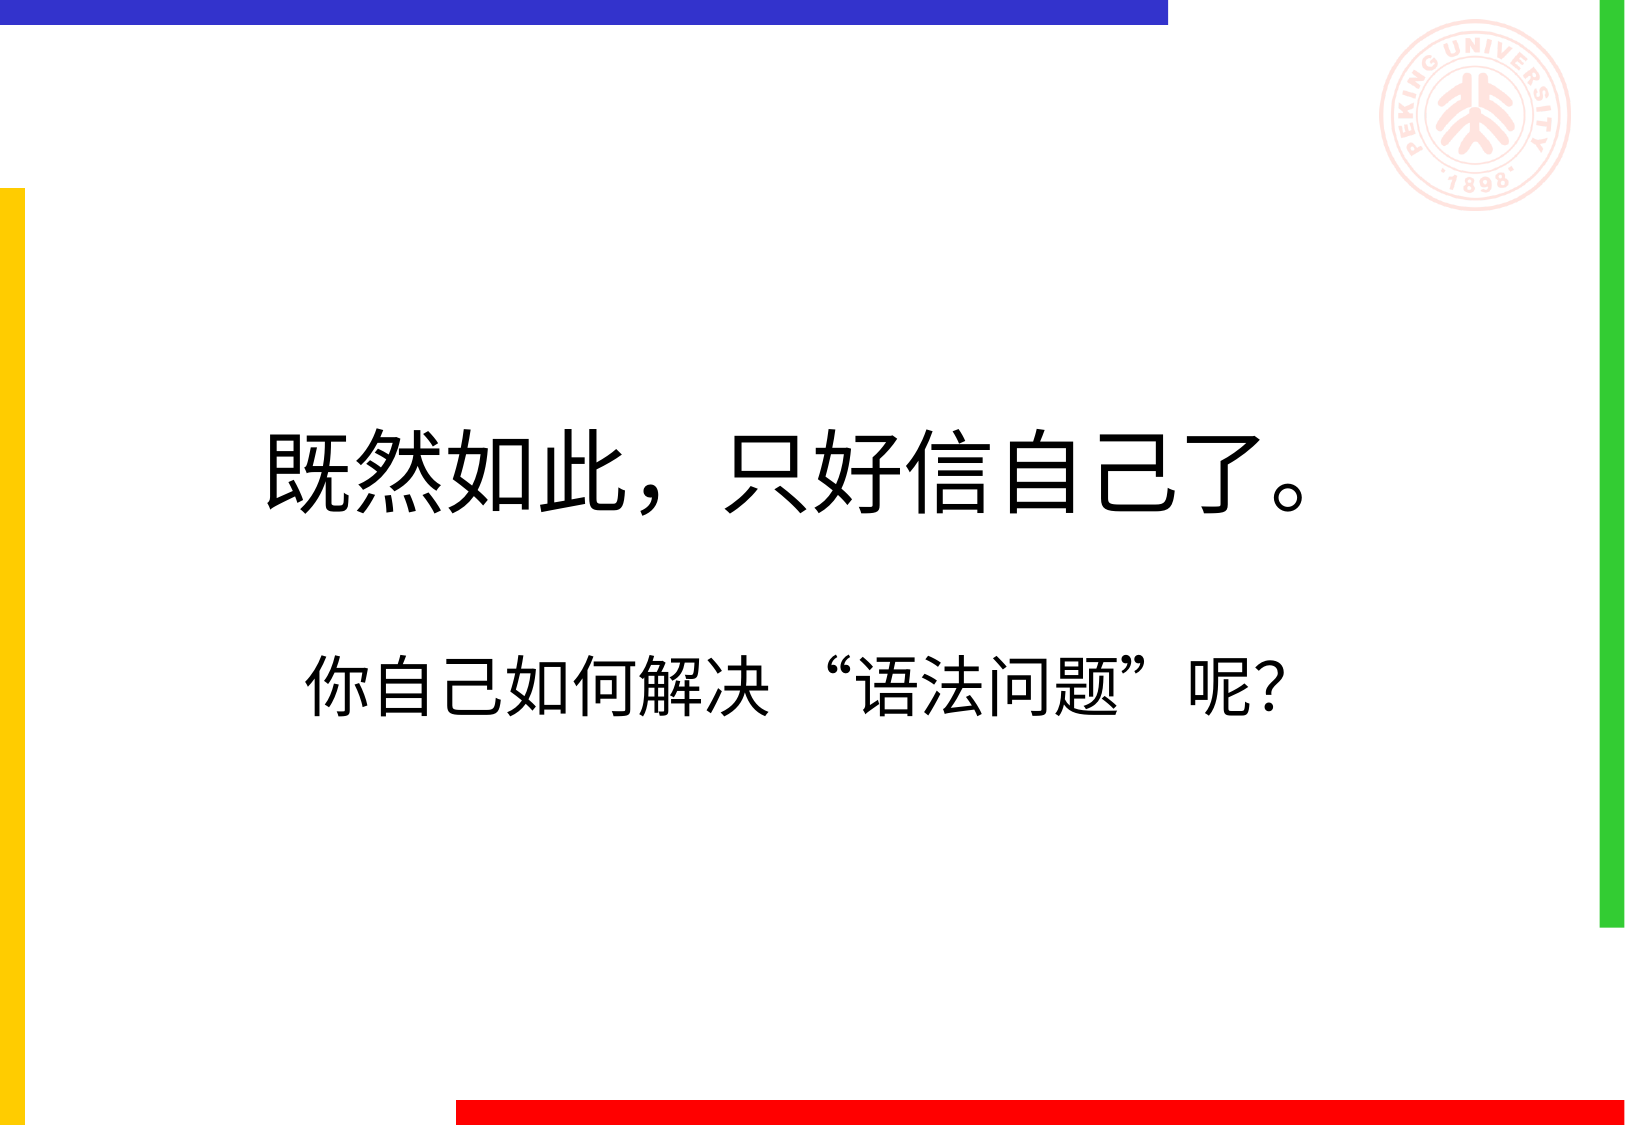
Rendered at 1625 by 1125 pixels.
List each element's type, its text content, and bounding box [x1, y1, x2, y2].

subtitle 你自己如何解决 “语法问题”呢？ [243, 637, 1381, 925]
title 既然如此，只好信自己了。 [121, 349, 1503, 591]
